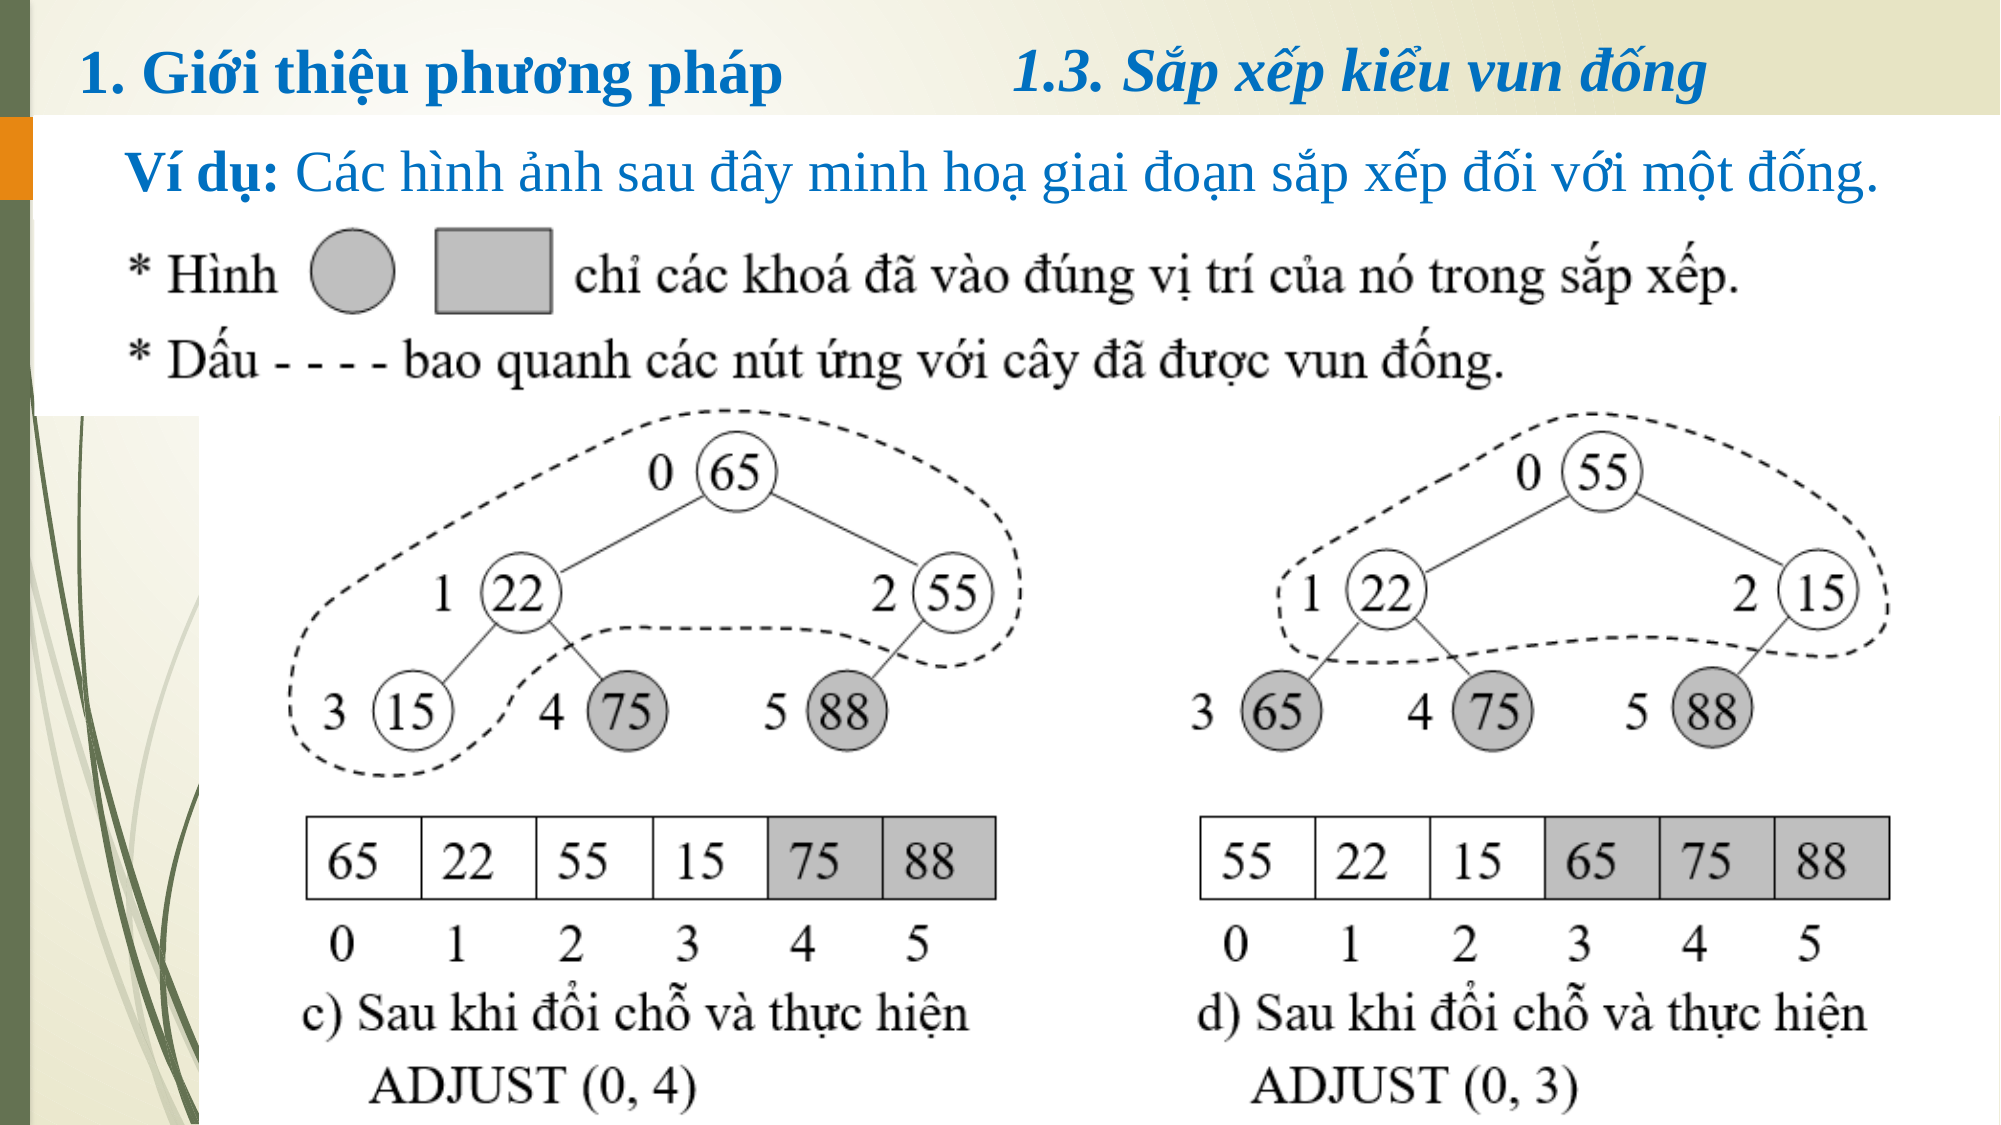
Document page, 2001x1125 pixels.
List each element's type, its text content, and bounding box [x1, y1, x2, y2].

text_box 1. Giới thiệu phương pháp [64, 23, 997, 115]
text_box 1.3. Sắp xếp kiểu vun đống [997, 21, 1937, 115]
text_box Ví dụ: Các hình ảnh sau đây minh hoạ giai đoạn sắp xếp đối với một đống. [33, 115, 2000, 210]
picture [34, 208, 2000, 1125]
